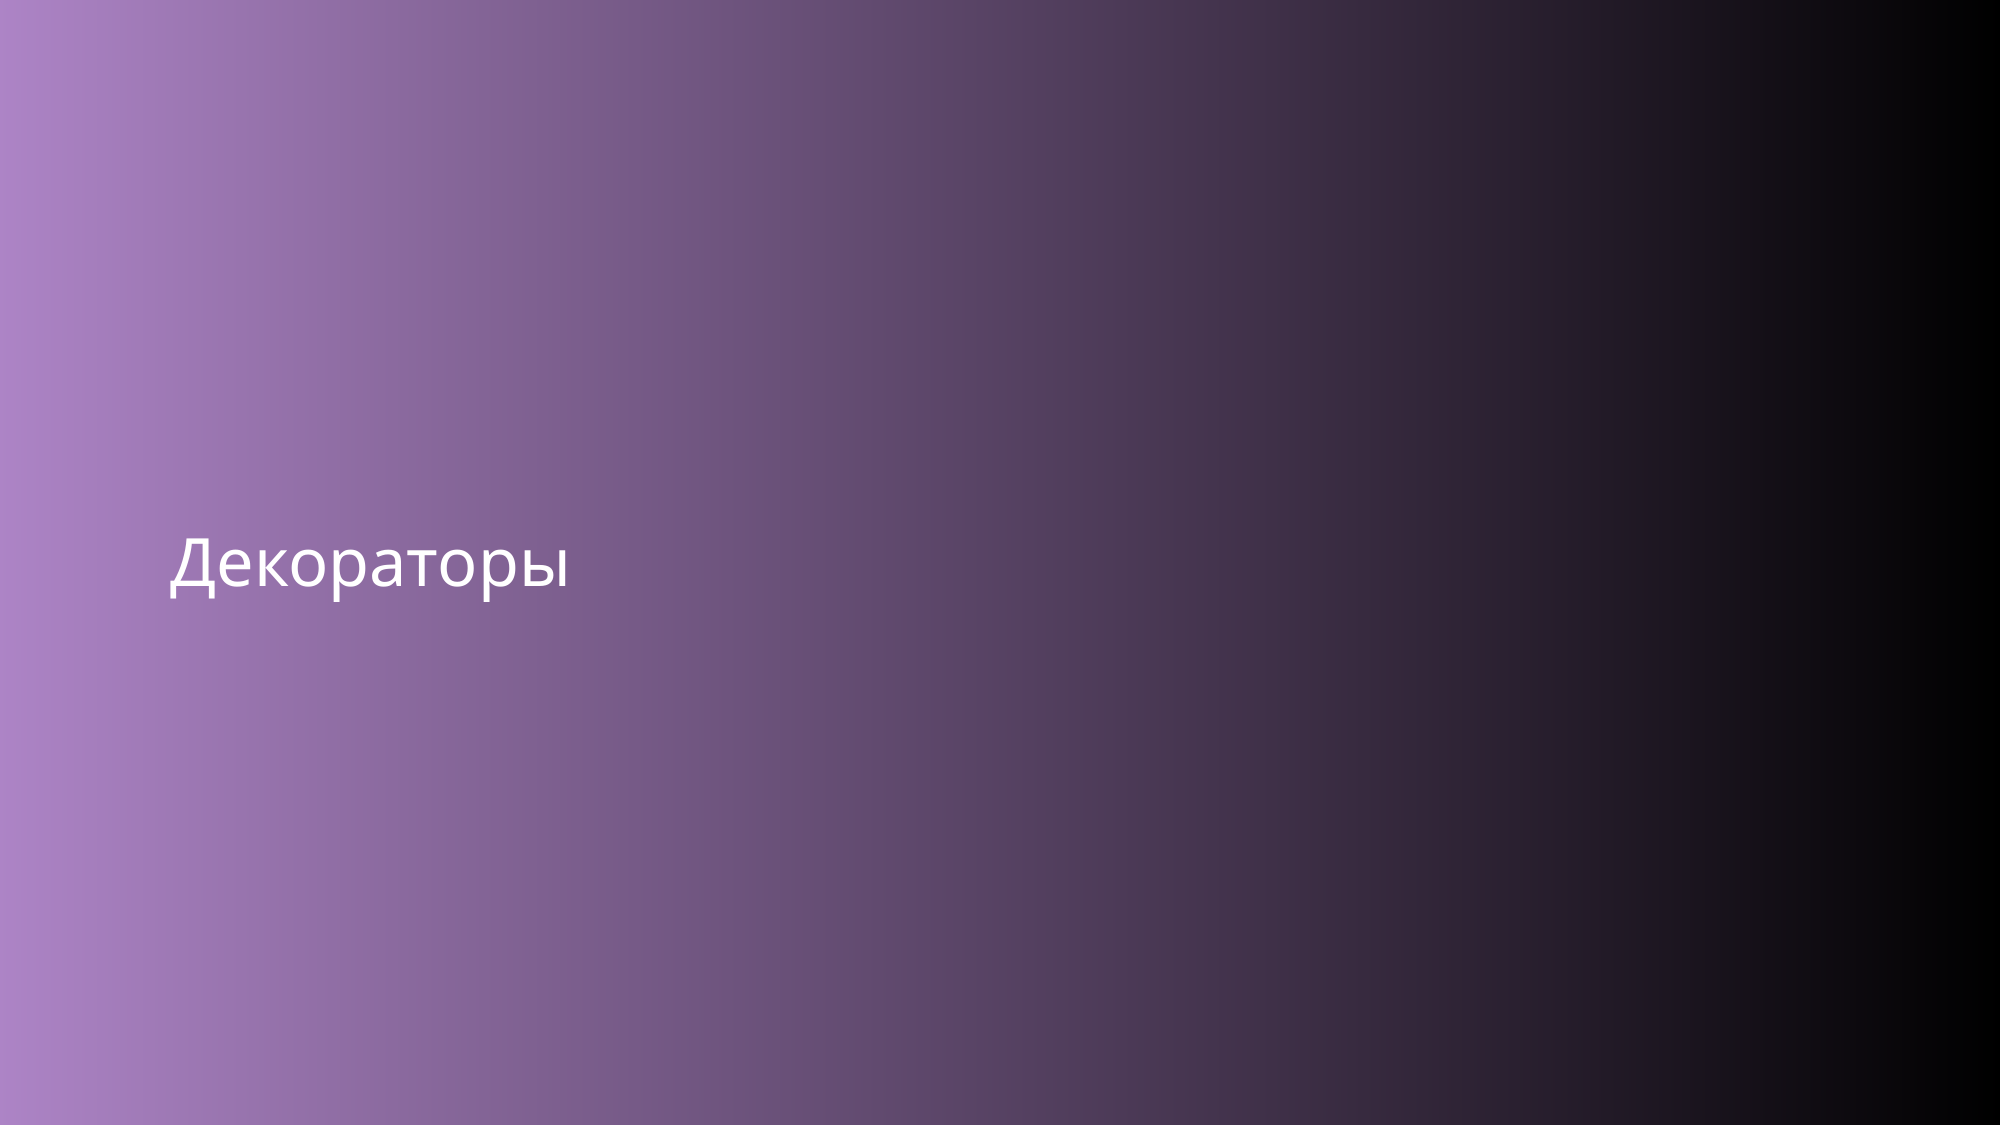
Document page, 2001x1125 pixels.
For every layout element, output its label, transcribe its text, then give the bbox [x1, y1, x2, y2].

title Декораторы [170, 435, 1391, 690]
